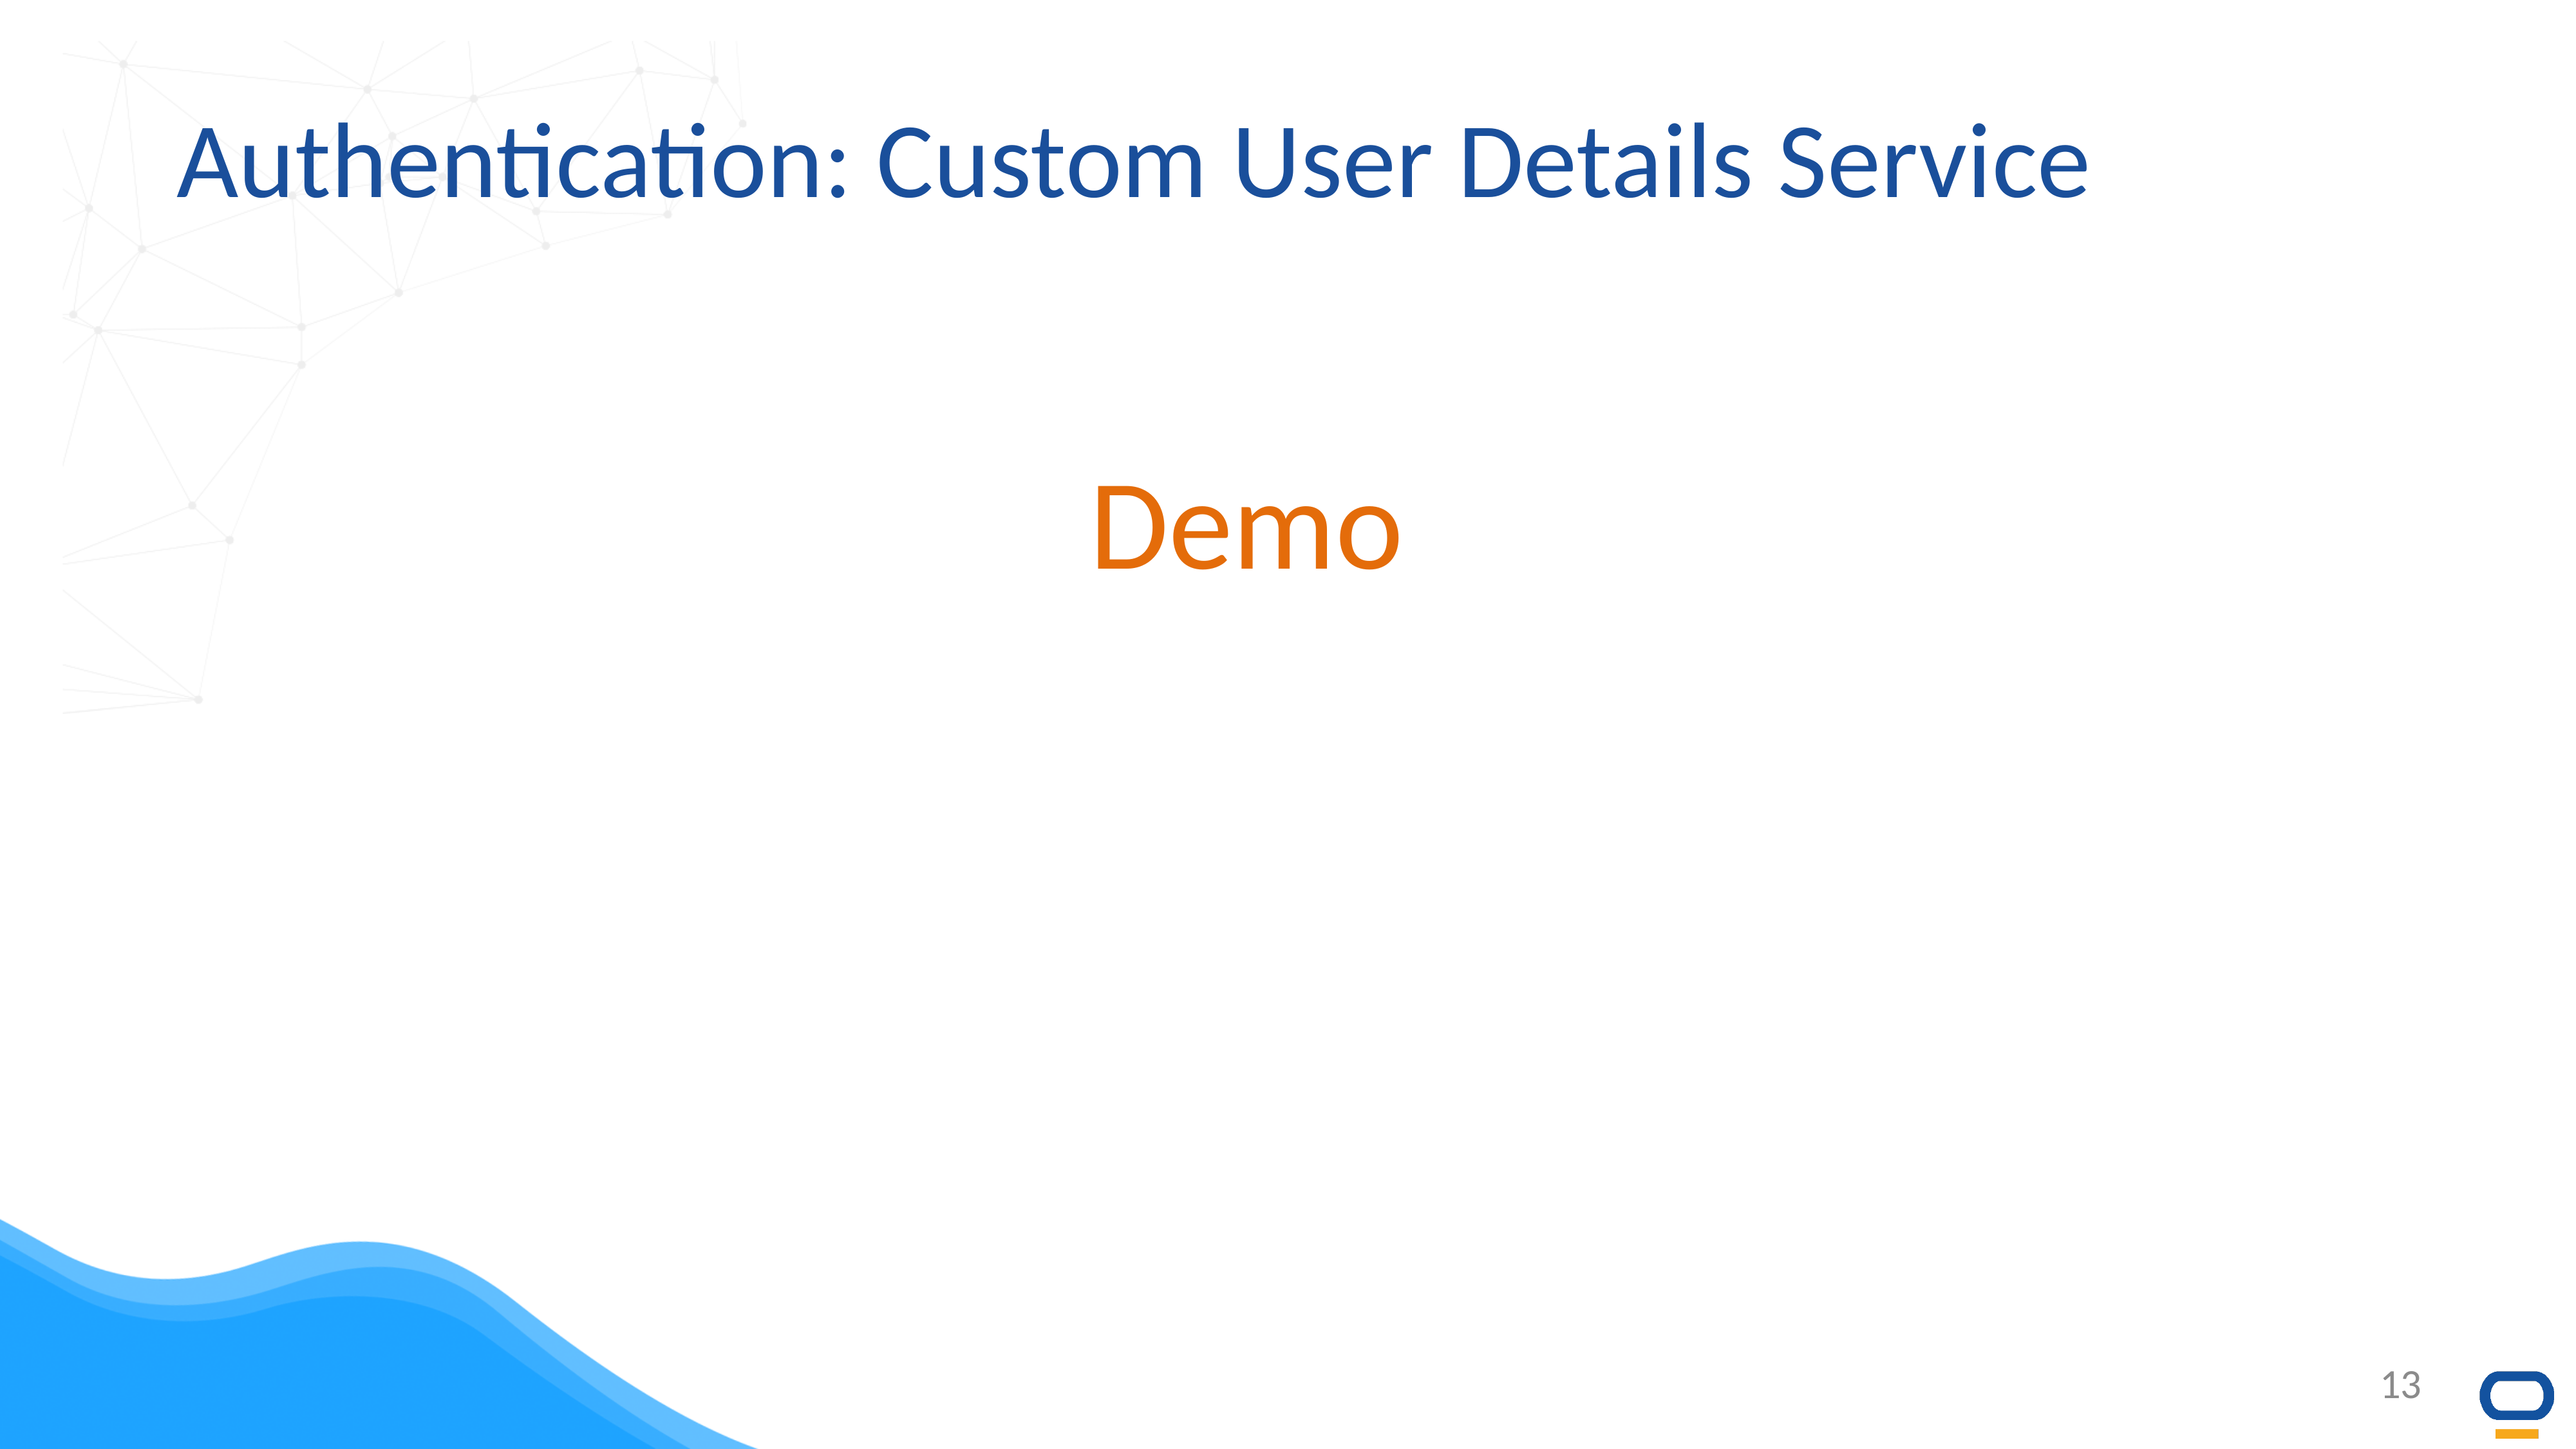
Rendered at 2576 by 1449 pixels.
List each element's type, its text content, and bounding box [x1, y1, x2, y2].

picture [0, 1190, 805, 1449]
text_box Demo [783, 358, 2380, 600]
picture [2475, 1365, 2558, 1443]
text_box Authentication: Custom User Details Service [783, 85, 2123, 224]
picture [0, 1, 782, 758]
slide_number 13 [1846, 1343, 2447, 1421]
